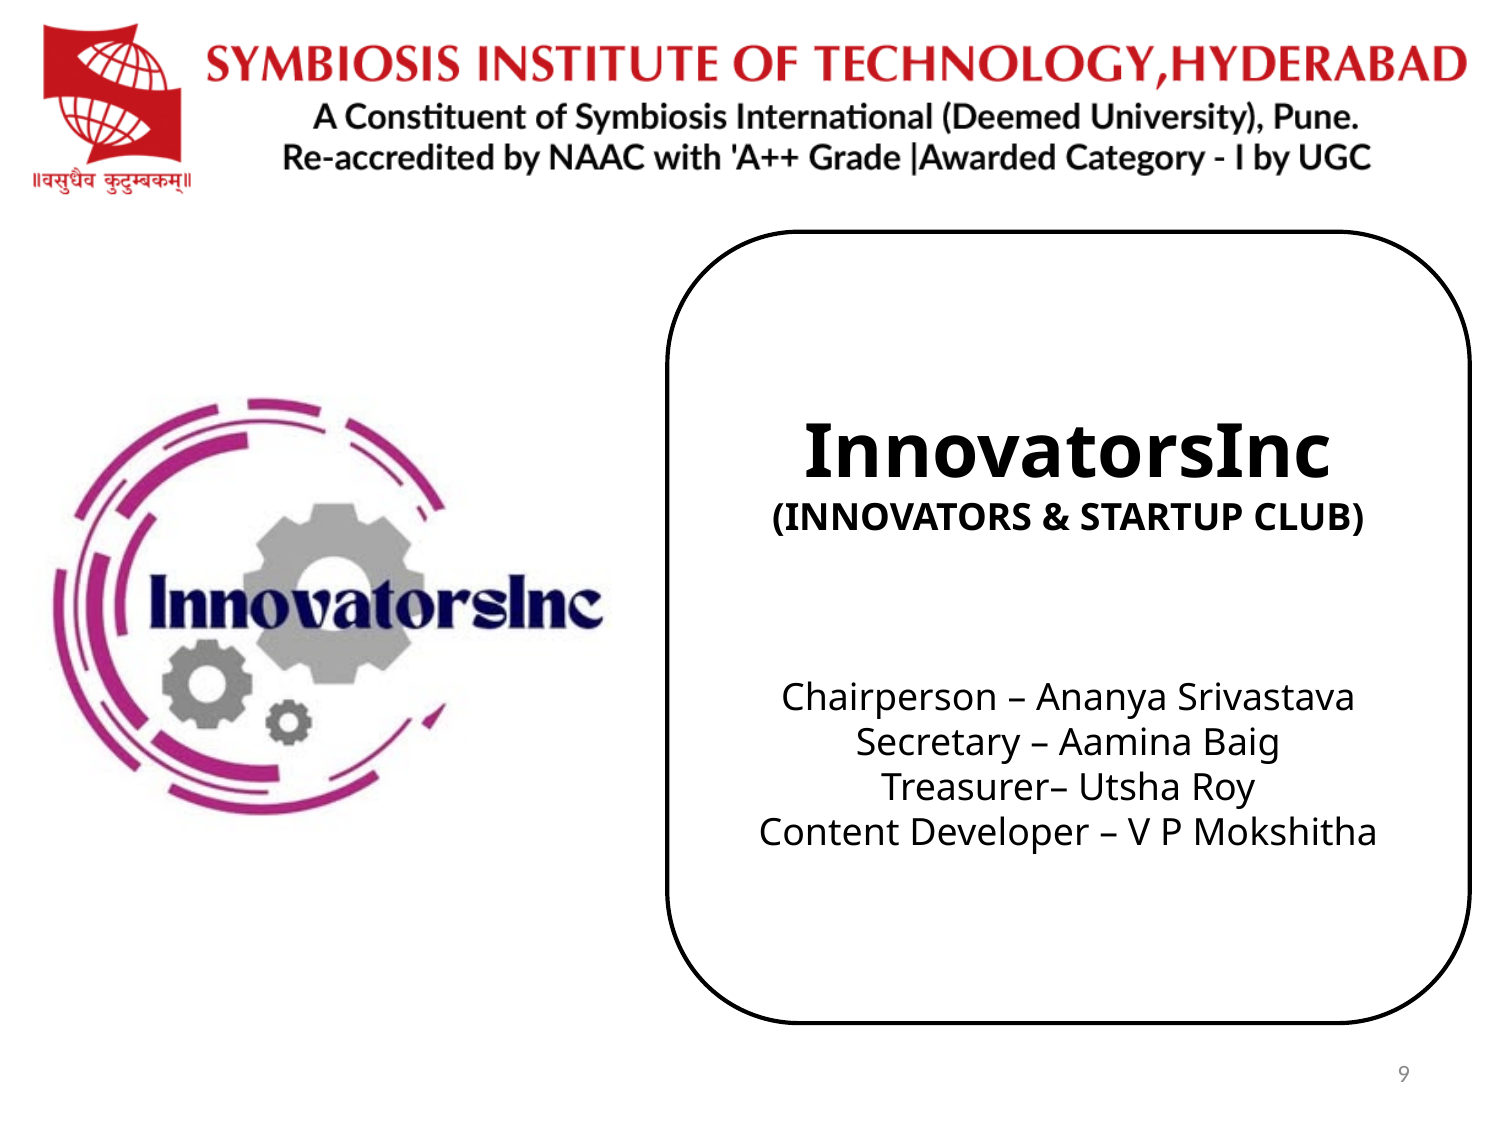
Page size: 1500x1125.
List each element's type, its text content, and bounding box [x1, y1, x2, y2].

text_box InnovatorsInc (INNOVATORS & STARTUP CLUB) Chairperson – Ananya Srivastava Secretary – Aamina Baig Treasurer– Utsha Roy Content Developer – V P Mokshitha [665, 229, 1472, 1026]
picture [32, 337, 612, 918]
slide_number 9 [1074, 1042, 1425, 1103]
picture [30, 0, 1478, 203]
